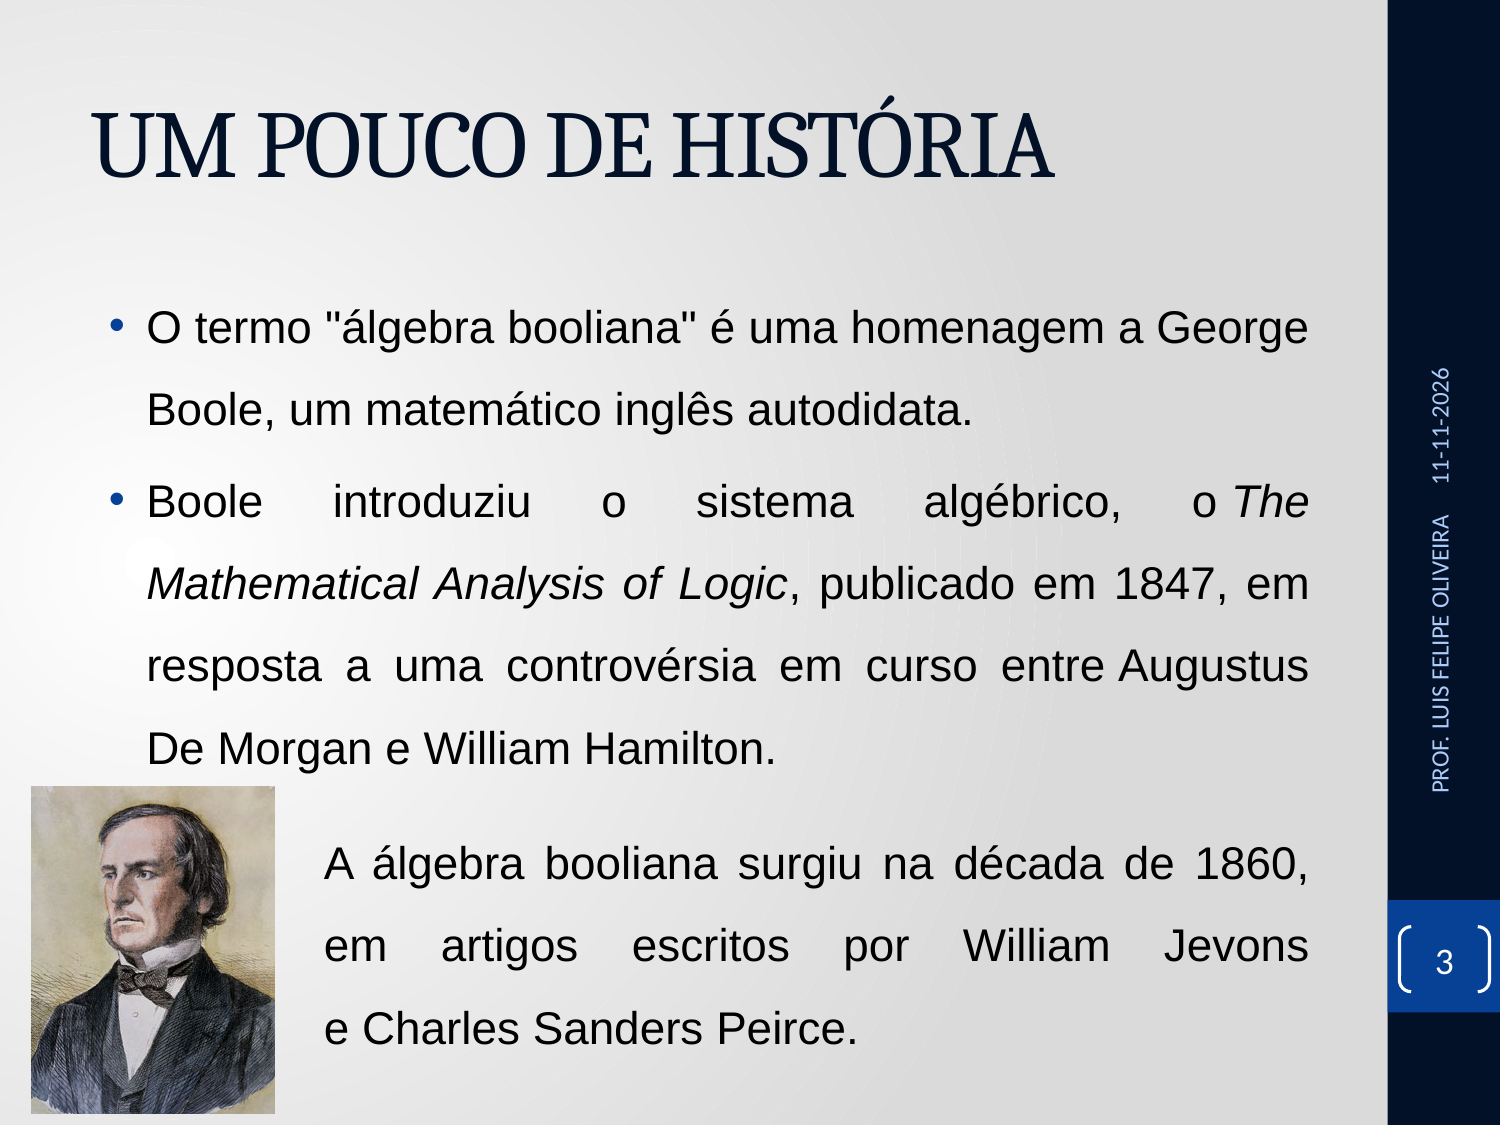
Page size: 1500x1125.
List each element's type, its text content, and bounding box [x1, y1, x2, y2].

title UM POUCO DE HISTÓRIA [75, 45, 1325, 233]
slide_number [1408, 100, 1469, 500]
picture [30, 786, 276, 1114]
footer PROF. LUIS FELIPE OLIVEIRA [1408, 500, 1469, 889]
list O termo "álgebra booliana" é uma homenagem a George Boole, um matemático inglês autodidata. Boole introduziu o sistema algébrico, o The Mathematical Analysis of Logic, publicado em 1847, em resposta a uma controvérsia em curso entre Augustus De Morgan e William Hamilton. [75, 262, 1325, 1050]
text_box A álgebra booliana surgiu na década de 1860, em artigos escritos por William Jevons e Charles Sanders Peirce. [309, 798, 1325, 1061]
slide_number 3 [1397, 925, 1492, 994]
